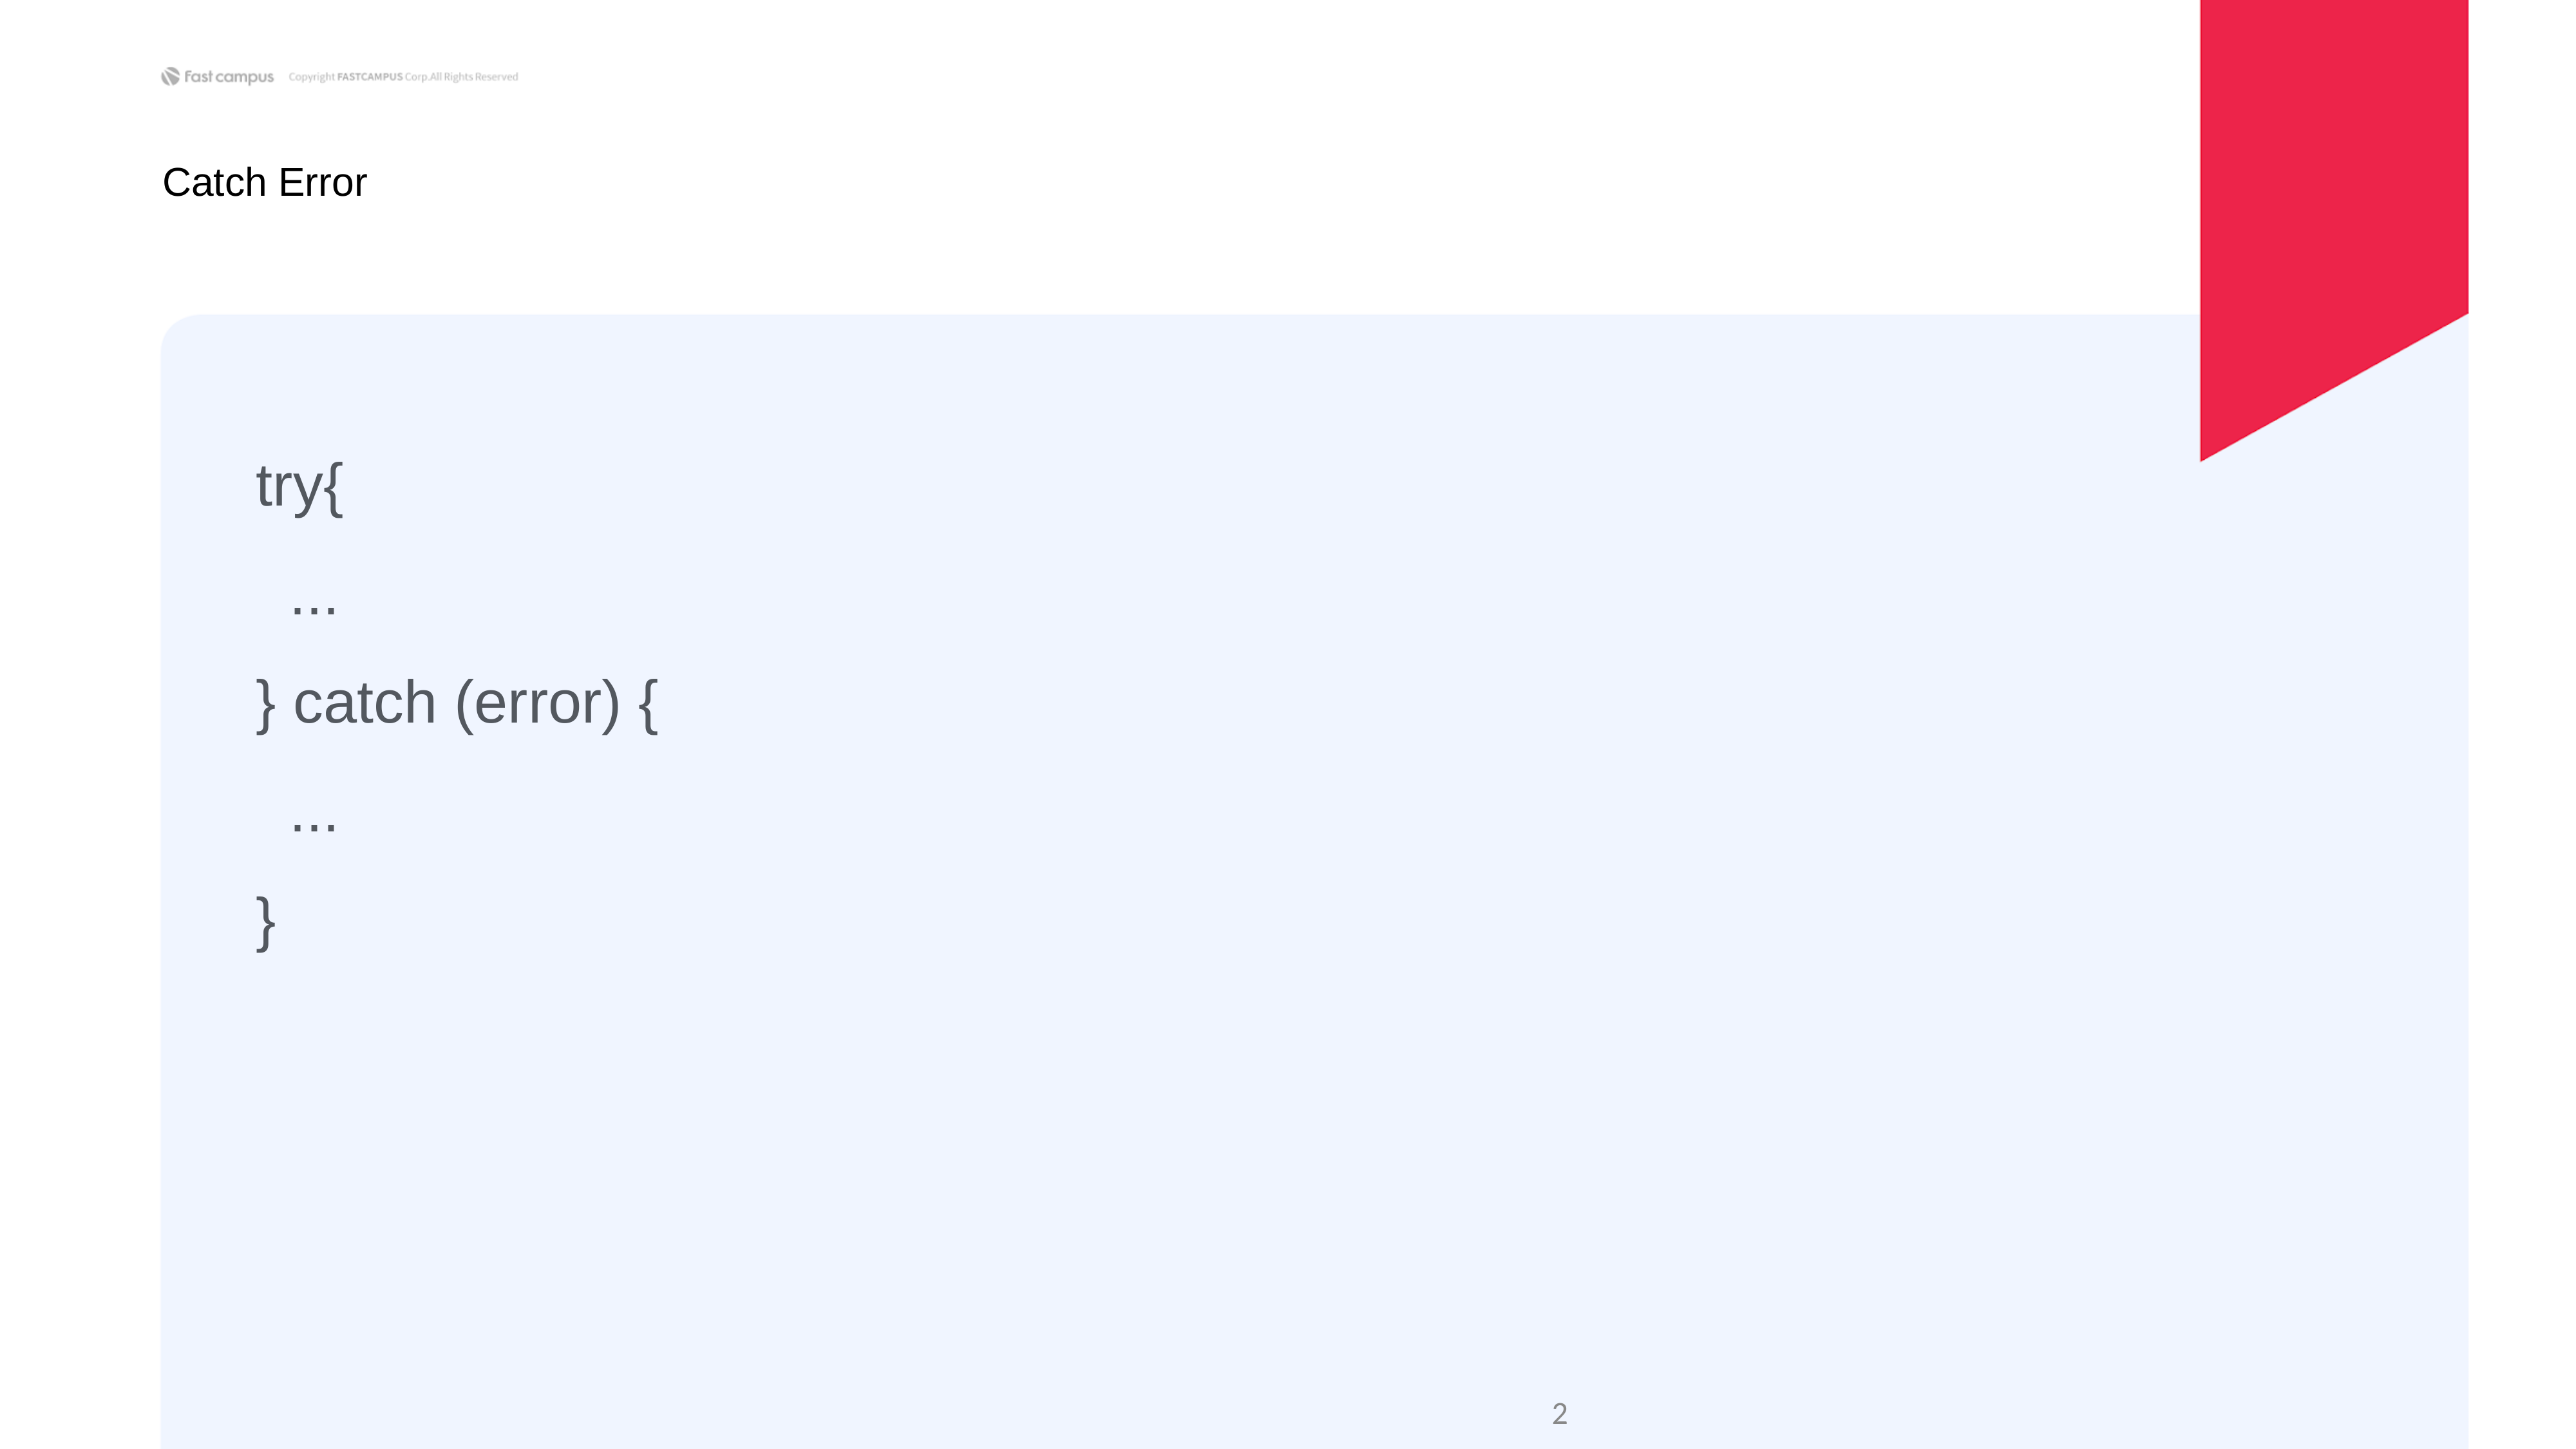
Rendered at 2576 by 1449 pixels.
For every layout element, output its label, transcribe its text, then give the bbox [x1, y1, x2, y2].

text_box Catch Error [160, 154, 631, 269]
picture [0, 0, 2576, 1449]
text_box try{ ... } catch (error) { ... } [254, 408, 2148, 1277]
slide_number ‹#› [998, 1372, 1578, 1449]
